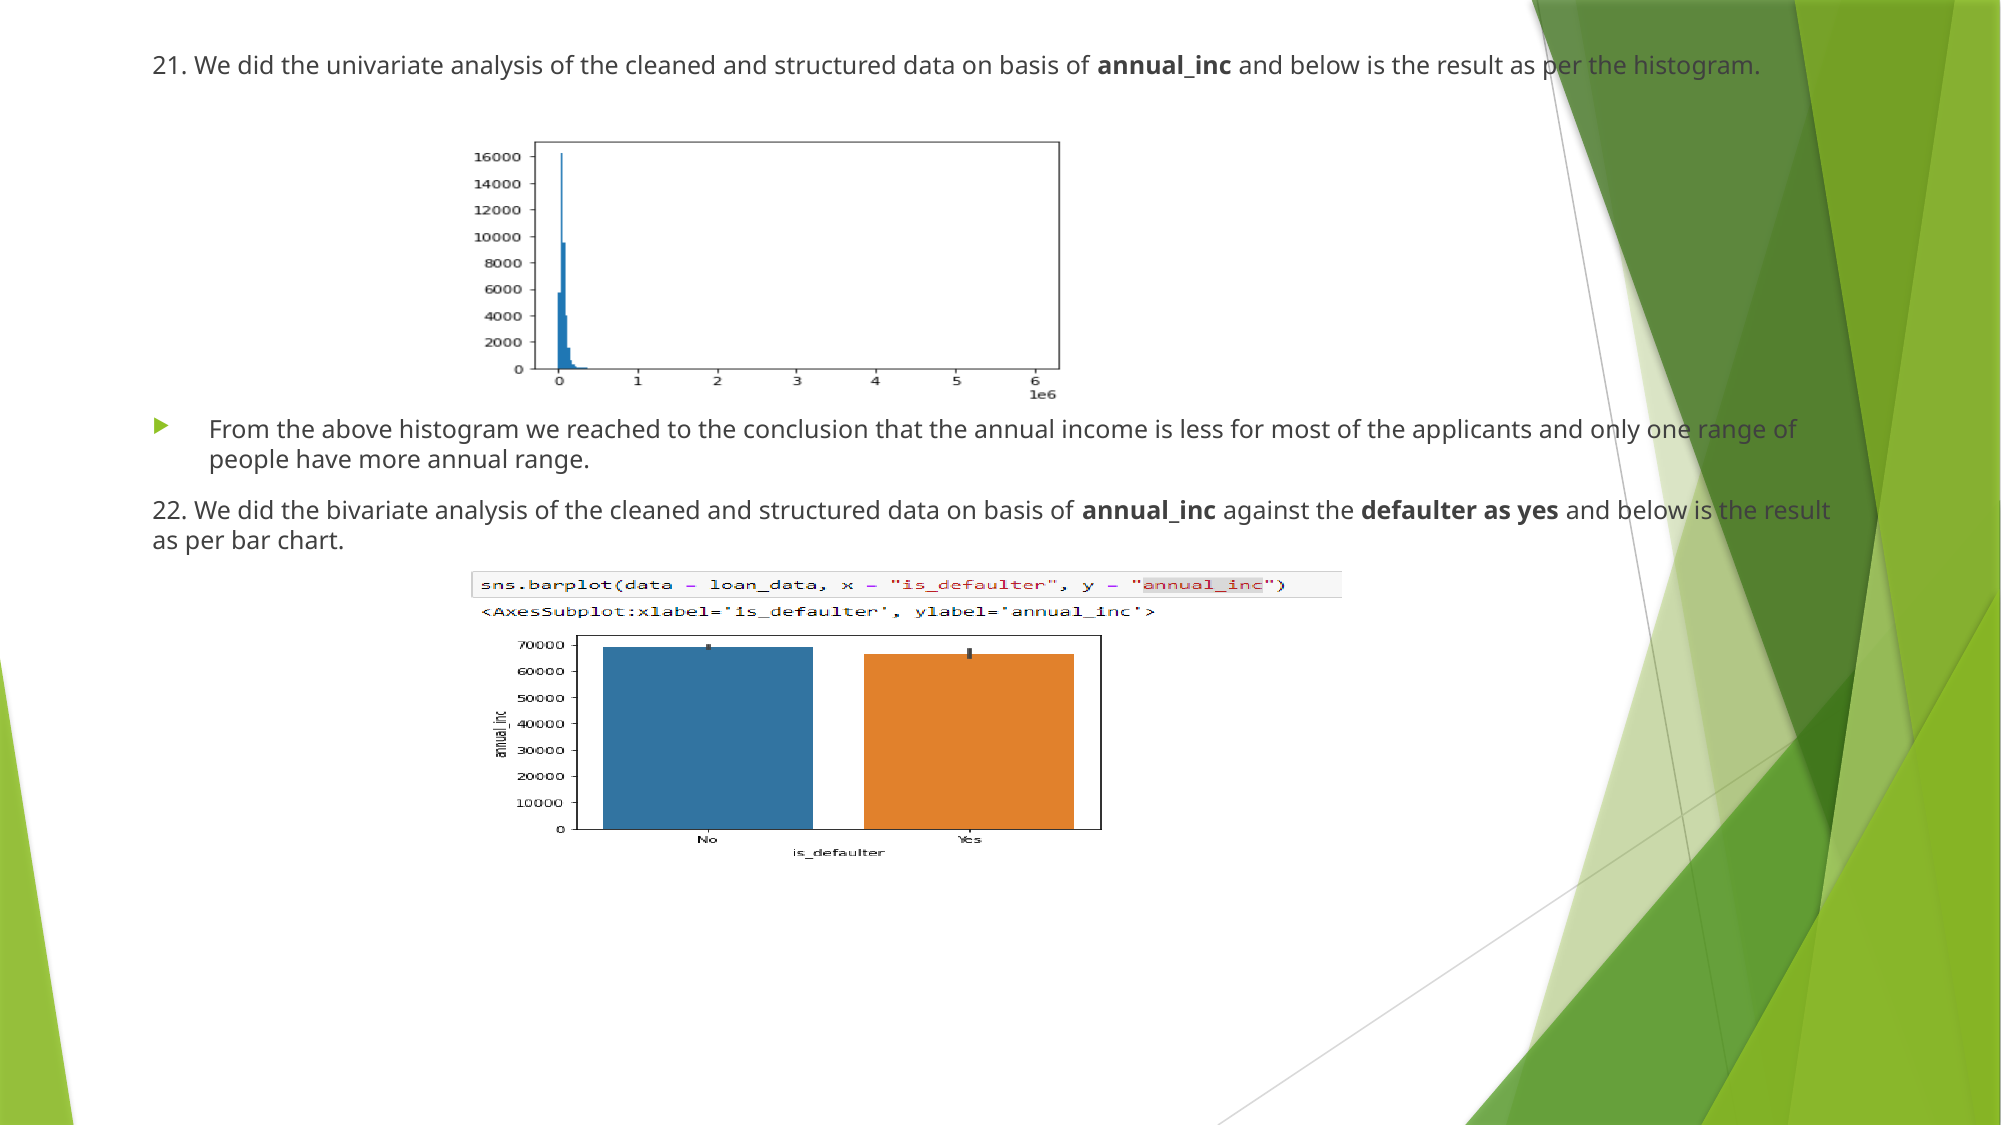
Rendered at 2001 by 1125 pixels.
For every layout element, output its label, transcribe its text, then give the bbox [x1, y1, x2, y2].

picture [436, 126, 1116, 407]
picture [464, 561, 1342, 863]
list 21. We did the univariate analysis of the cleaned and structured data on basis of annual_inc and below is the result as per the histogram. From the above histogram we reached to the conclusion that the annual income is less for most of the applicants and only one range of people have more annual range. 22. We did the bivariate analysis of the cleaned and structured data on basis of annual_inc against the defaulter as yes and below is the result as per bar chart. [137, 42, 1863, 1007]
